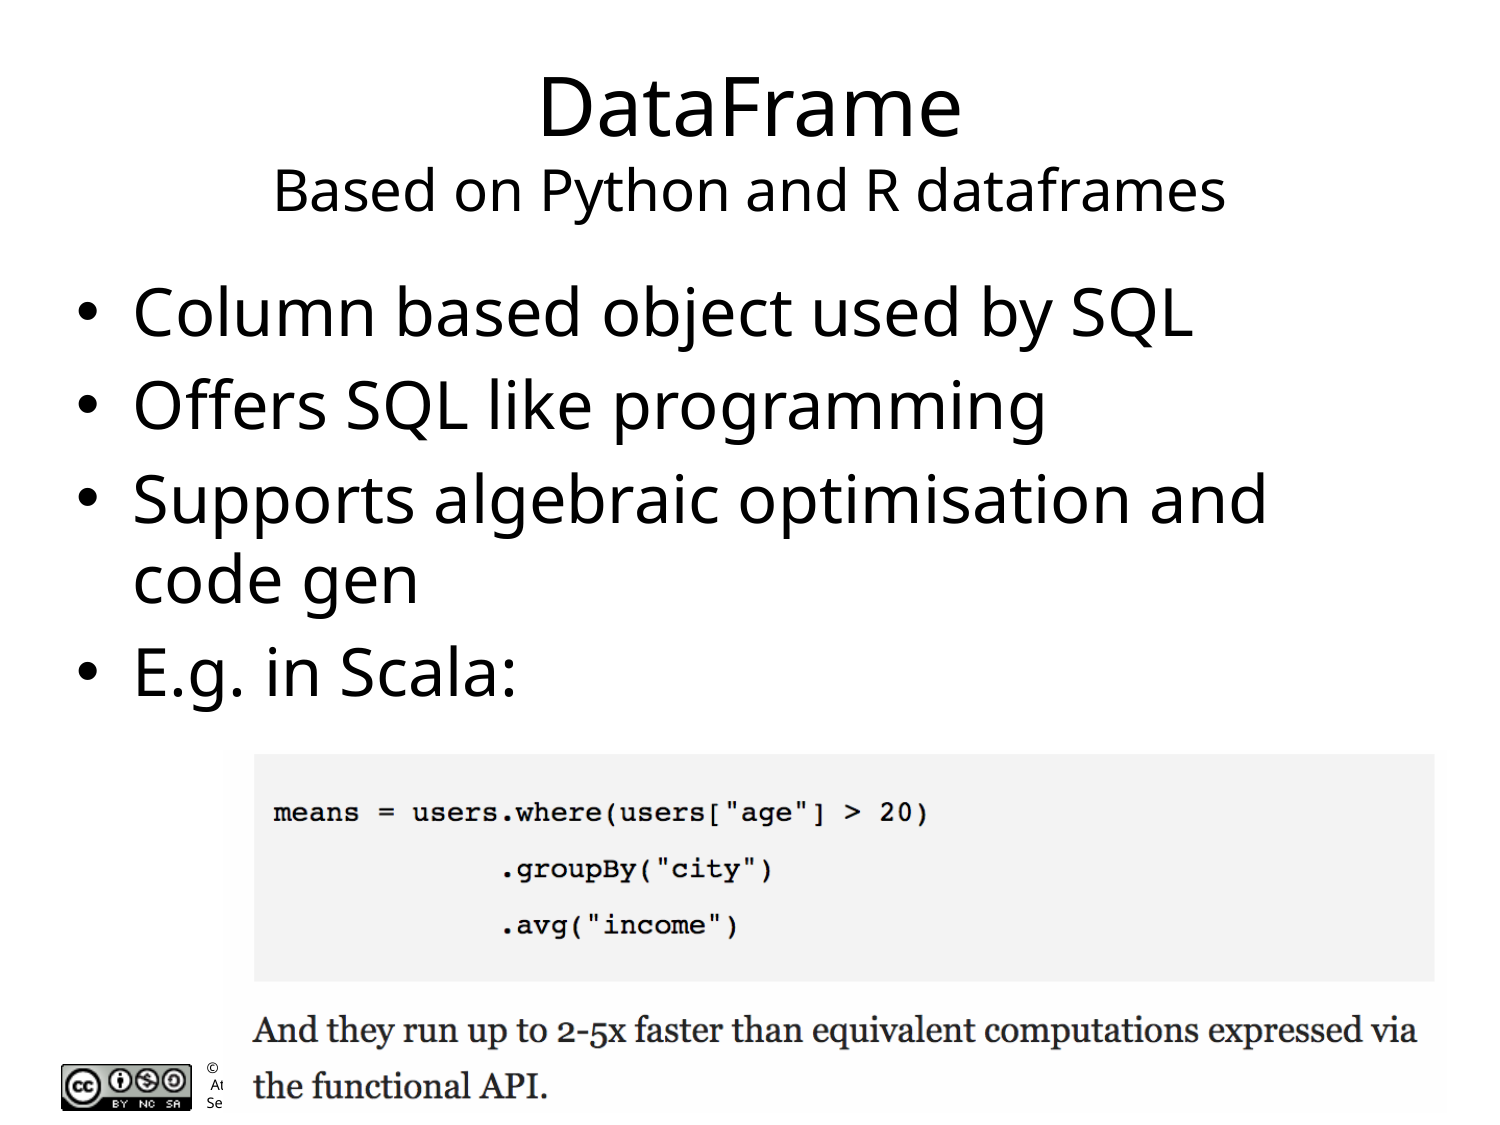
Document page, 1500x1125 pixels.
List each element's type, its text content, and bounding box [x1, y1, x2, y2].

list Column based object used by SQL Offers SQL like programming Supports algebraic optimisation and code gen E.g. in Scala: [61, 262, 1412, 1005]
picture [223, 749, 1447, 1113]
title DataFrame Based on Python and R dataframes [75, 45, 1425, 233]
picture [61, 1064, 192, 1111]
